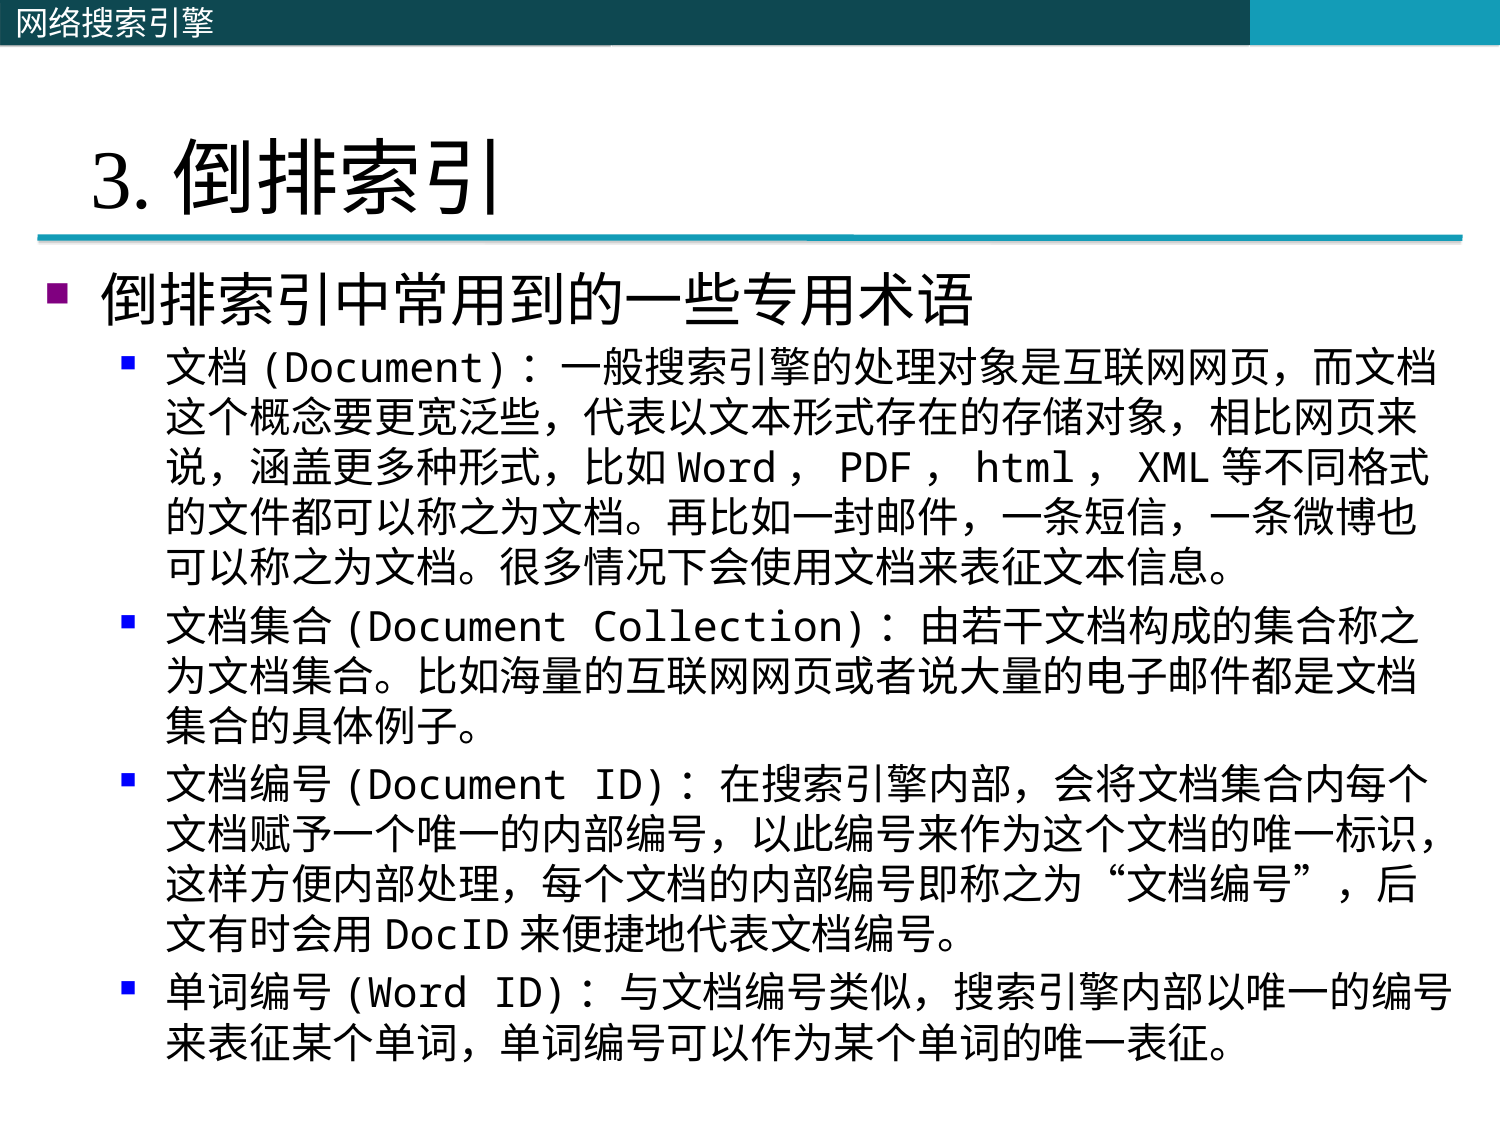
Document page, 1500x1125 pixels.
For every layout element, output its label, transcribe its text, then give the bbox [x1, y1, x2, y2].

title 3.倒排索引 [74, 44, 1426, 233]
text_box 倒排索引中常用到的一些专用术语 文档(Document)：一般搜索引擎的处理对象是互联网网页，而文档这个概念要更宽泛些，代表以文本形式存在的存储对象，相比网页来说，涵盖更多种形式，比如Word，PDF，html，XML等不同格式的文件都可以称之为文档。再比如一封邮件，一条短信，一条微博也可以称之为文档。很多情况下会使用文档来表征文本信息。 文档集合(Document Collection)：由若干文档构成的集合称之为文档集合。比如海量的互联网网页或者说大量的电子邮件都是文档集合的具体例子。 文档编号(Document ID)：在搜索引擎内部，会将文档集合内每个文档赋予一个唯一的内部编号，以此编号来作为这个文档的唯一标识，这样方便内部处理，每个文档的内部编号即称之为“文档编号”，后文有时会用DocID来便捷地代表文档编号。 单词编号(Word ID)：与文档编号类似，搜索引擎内部以唯一的编号来表征某个单词，单词编号可以作为某个单词的唯一表征。 [29, 255, 1471, 988]
